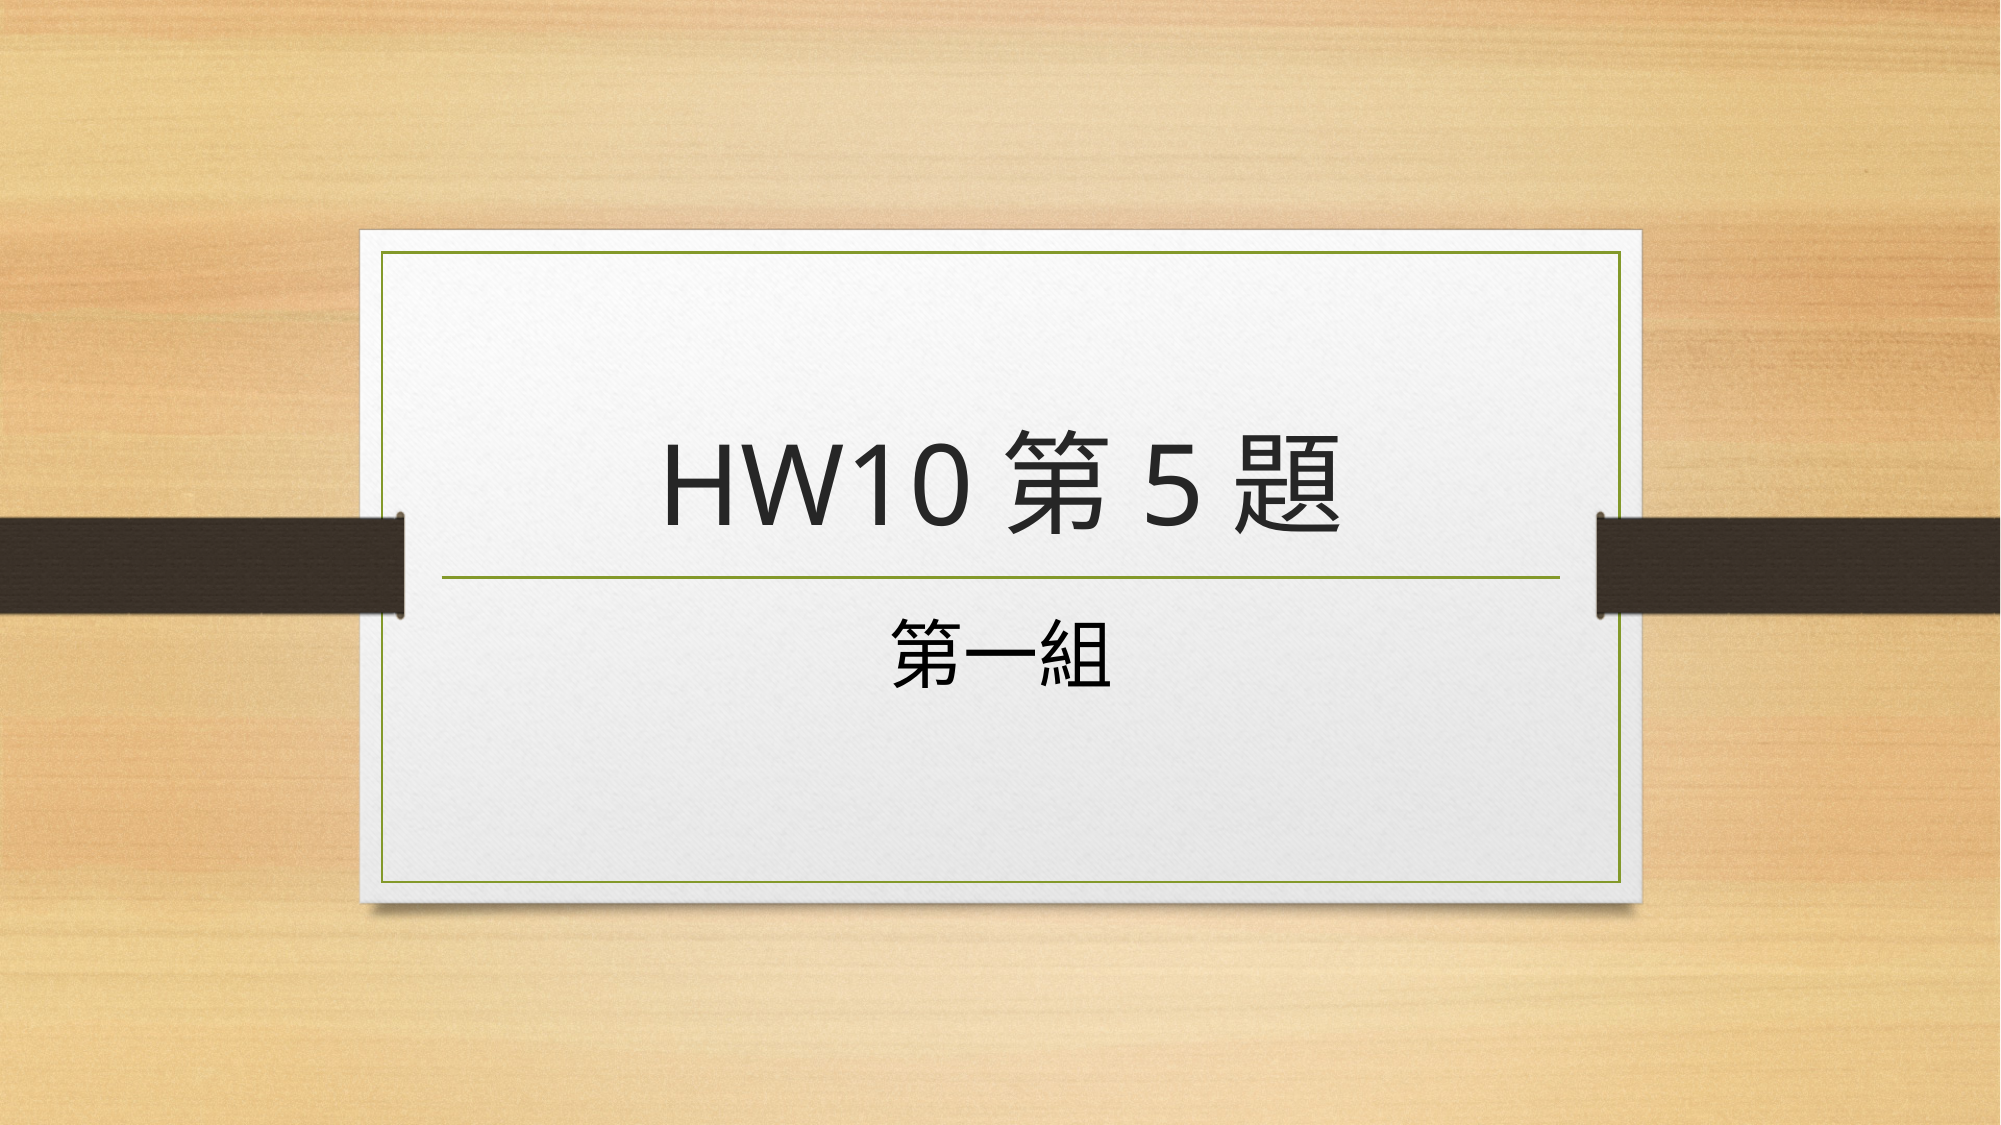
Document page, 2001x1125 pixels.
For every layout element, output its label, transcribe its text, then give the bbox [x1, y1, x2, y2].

subtitle 第一組 [441, 600, 1560, 817]
picture [0, 0, 2001, 1125]
title HW10第5題 [441, 306, 1560, 556]
